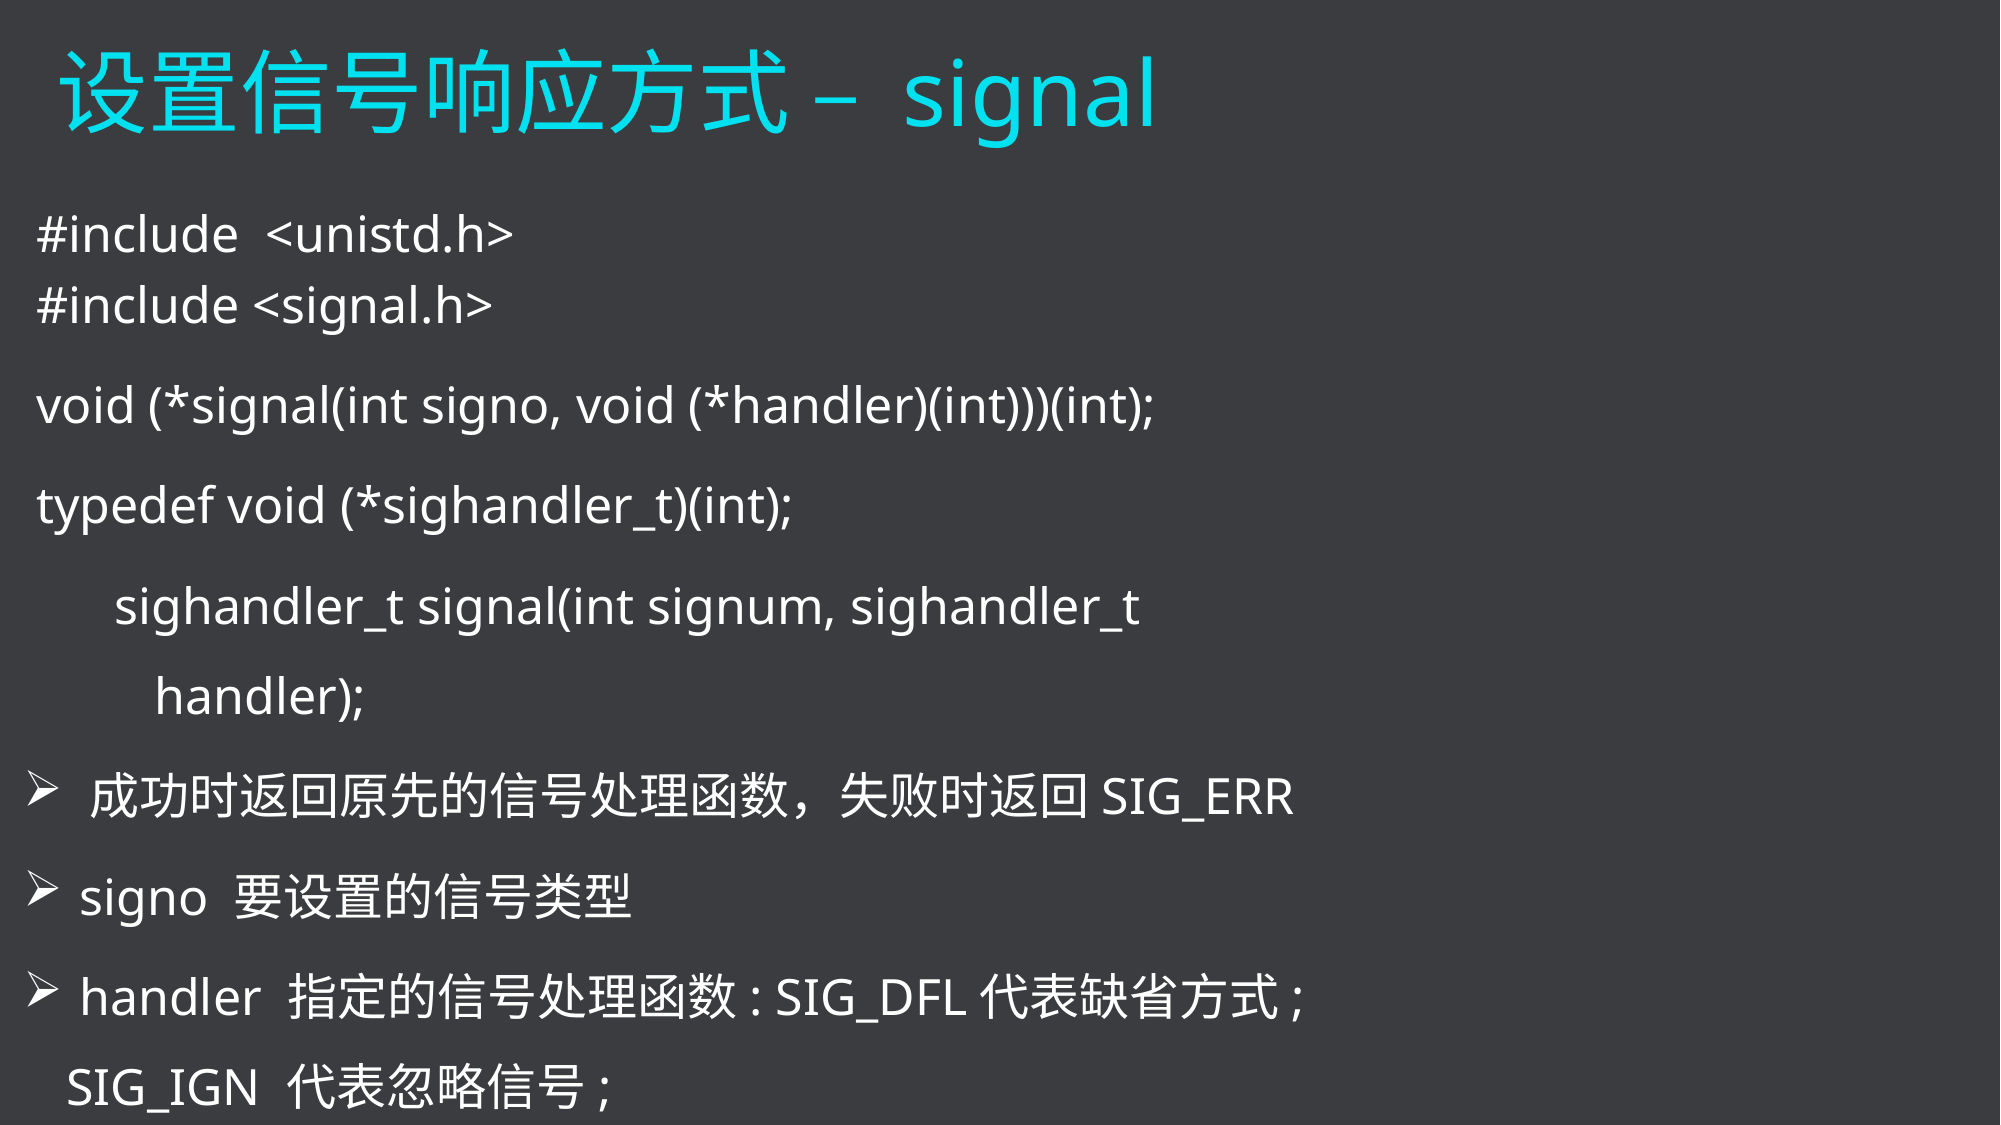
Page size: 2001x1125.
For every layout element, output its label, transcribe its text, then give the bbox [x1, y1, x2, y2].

list 设置信号响应方式 – signal [41, 27, 1743, 111]
list #include <unistd.h> #include <signal.h> void (*signal(int signo, void (*handler)(int)))(int); typedef void (*sighandler_t)(int); sighandler_t signal(int signum, sighandler_t handler); 成功时返回原先的信号处理函数，失败时返回SIG_ERR signo 要设置的信号类型 handler 指定的信号处理函数: SIG_DFL代表缺省方式; SIG_IGN 代表忽略信号; [3, 192, 1378, 1047]
